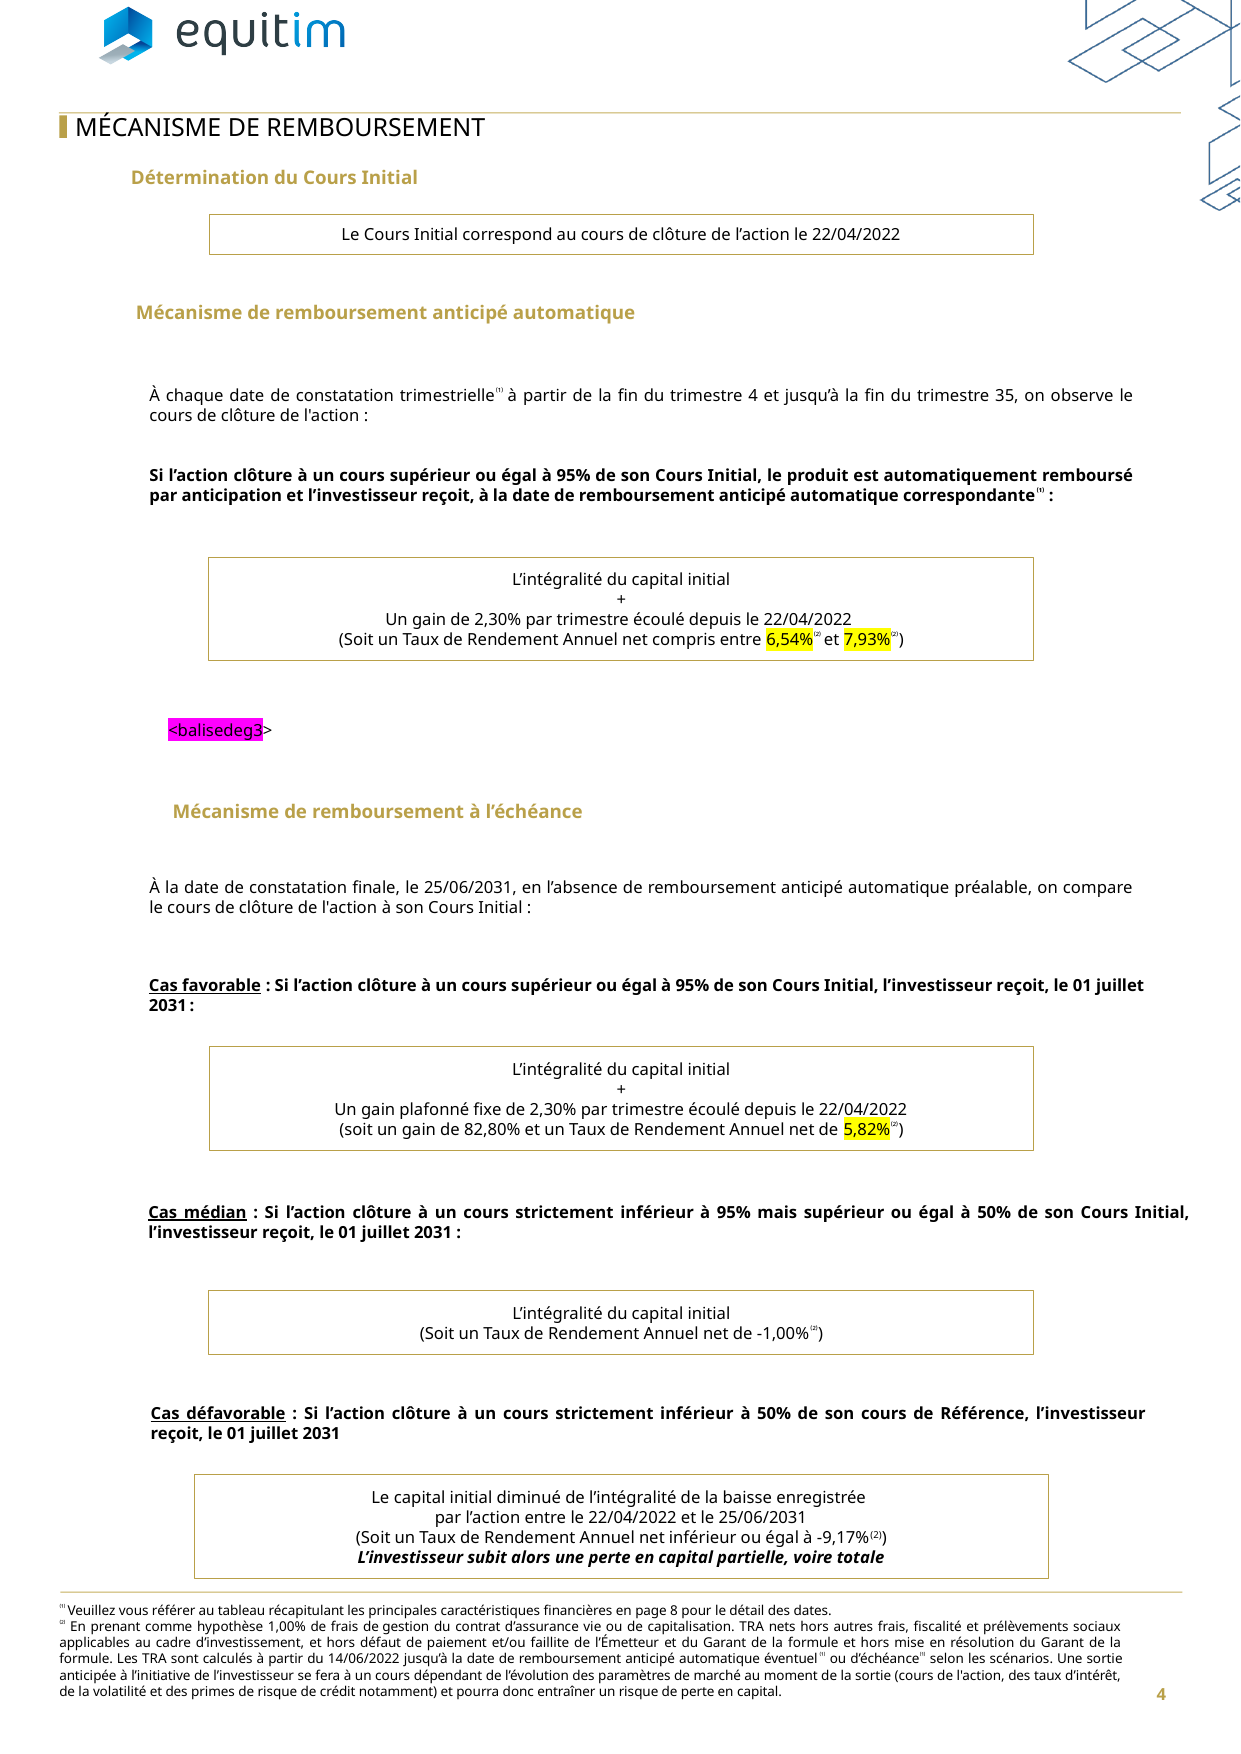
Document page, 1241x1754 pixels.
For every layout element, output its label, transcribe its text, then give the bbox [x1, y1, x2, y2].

text_box MÉCANISME DE REMBOURSEMENT [75, 109, 708, 148]
text_box Cas défavorable : Si l’action clôture à un cours strictement inférieur à 50% de son cours de Référence, l’investisseur reçoit, le 01 juillet 2031 [150, 1403, 1147, 1444]
text_box Le capital initial diminué de l’intégralité de la baisse enregistrée par l’action entre le 22/04/2022 et le 25/06/2031 (Soit un Taux de Rendement Annuel net inférieur ou égal à -9,17%(2)) L’investisseur subit alors une perte en capital partielle, voire totale [194, 1474, 1049, 1579]
text_box Mécanisme de remboursement à l’échéance [106, 795, 649, 819]
text_box ⁽¹⁾ Veuillez vous référer au tableau récapitulant les principales caractéristiques financières en page 8 pour le détail des dates. ⁽²⁾ En prenant comme hypothèse 1,00% de frais de gestion du contrat d’assurance vie ou de capitalisation. TRA nets hors autres frais, fiscalité et prélèvements sociaux applicables au cadre d’investissement, et hors défaut de paiement et/ou faillite de l’Émetteur et du Garant de la formule et hors mise en résolution du Garant de la formule. Les TRA sont calculés à partir du 14/06/2022 jusqu’à la date de remboursement anticipé automatique éventuel⁽¹⁾ ou d’échéance⁽¹⁾ selon les scénarios. Une sortie anticipée à l’initiative de l’investisseur se fera à un cours dépendant de l’évolution des paramètres de marché au moment de la sortie (cours de l'action, des taux d’intérêt, de la volatilité et des primes de risque de crédit notamment) et pourra donc entraîner un risque de perte en capital. [59, 1601, 1123, 1700]
text_box À la date de constatation finale, le 25/06/2031, en l’absence de remboursement anticipé automatique préalable, on compare le cours de clôture de l'action à son Cours Initial : [149, 876, 1135, 917]
text_box Mécanisme de remboursement anticipé automatique [106, 301, 1122, 327]
text_box <balisedeg3> [149, 712, 1140, 747]
picture [1067, 0, 1241, 211]
text_box L’intégralité du capital initial + Un gain plafonné fixe de 2,30% par trimestre écoulé depuis le 22/04/2022 (soit un gain de 82,80% et un Taux de Rendement Annuel net de 5,82%⁽²⁾) [209, 1046, 1034, 1151]
text_box Le Cours Initial correspond au cours de clôture de l’action le 22/04/2022 [209, 214, 1034, 255]
text_box Cas favorable : Si l’action clôture à un cours supérieur ou égal à 95% de son Cours Initial, l’investisseur reçoit, le 01 juillet 2031 : [149, 975, 1146, 1016]
slide_number 4 [1122, 1664, 1182, 1728]
picture [77, 0, 367, 80]
text_box À chaque date de constatation trimestrielle⁽¹⁾ à partir de la fin du trimestre 4 et jusqu’à la fin du trimestre 35, on observe le cours de clôture de l'action : Si l’action clôture à un cours supérieur ou égal à 95% de son Cours Initial, le produit est automatiquement remboursé par anticipation et l’investisseur reçoit, à la date de remboursement anticipé automatique correspondante⁽¹⁾ : [149, 384, 1135, 505]
text_box [59, 115, 67, 138]
text_box L’intégralité du capital initial (Soit un Taux de Rendement Annuel net de -1,00%⁽²⁾) [208, 1290, 1034, 1355]
text_box Détermination du Cours Initial [101, 165, 577, 194]
text_box Cas médian : Si l’action clôture à un cours strictement inférieur à 95% mais supérieur ou égal à 50% de son Cours Initial, l’investisseur reçoit, le 01 juillet 2031 : [148, 1201, 1191, 1242]
text_box L’intégralité du capital initial + Un gain de 2,30% par trimestre écoulé depuis le 22/04/2022 (Soit un Taux de Rendement Annuel net compris entre 6,54%⁽²⁾ et 7,93%⁽²⁾) [208, 557, 1034, 661]
